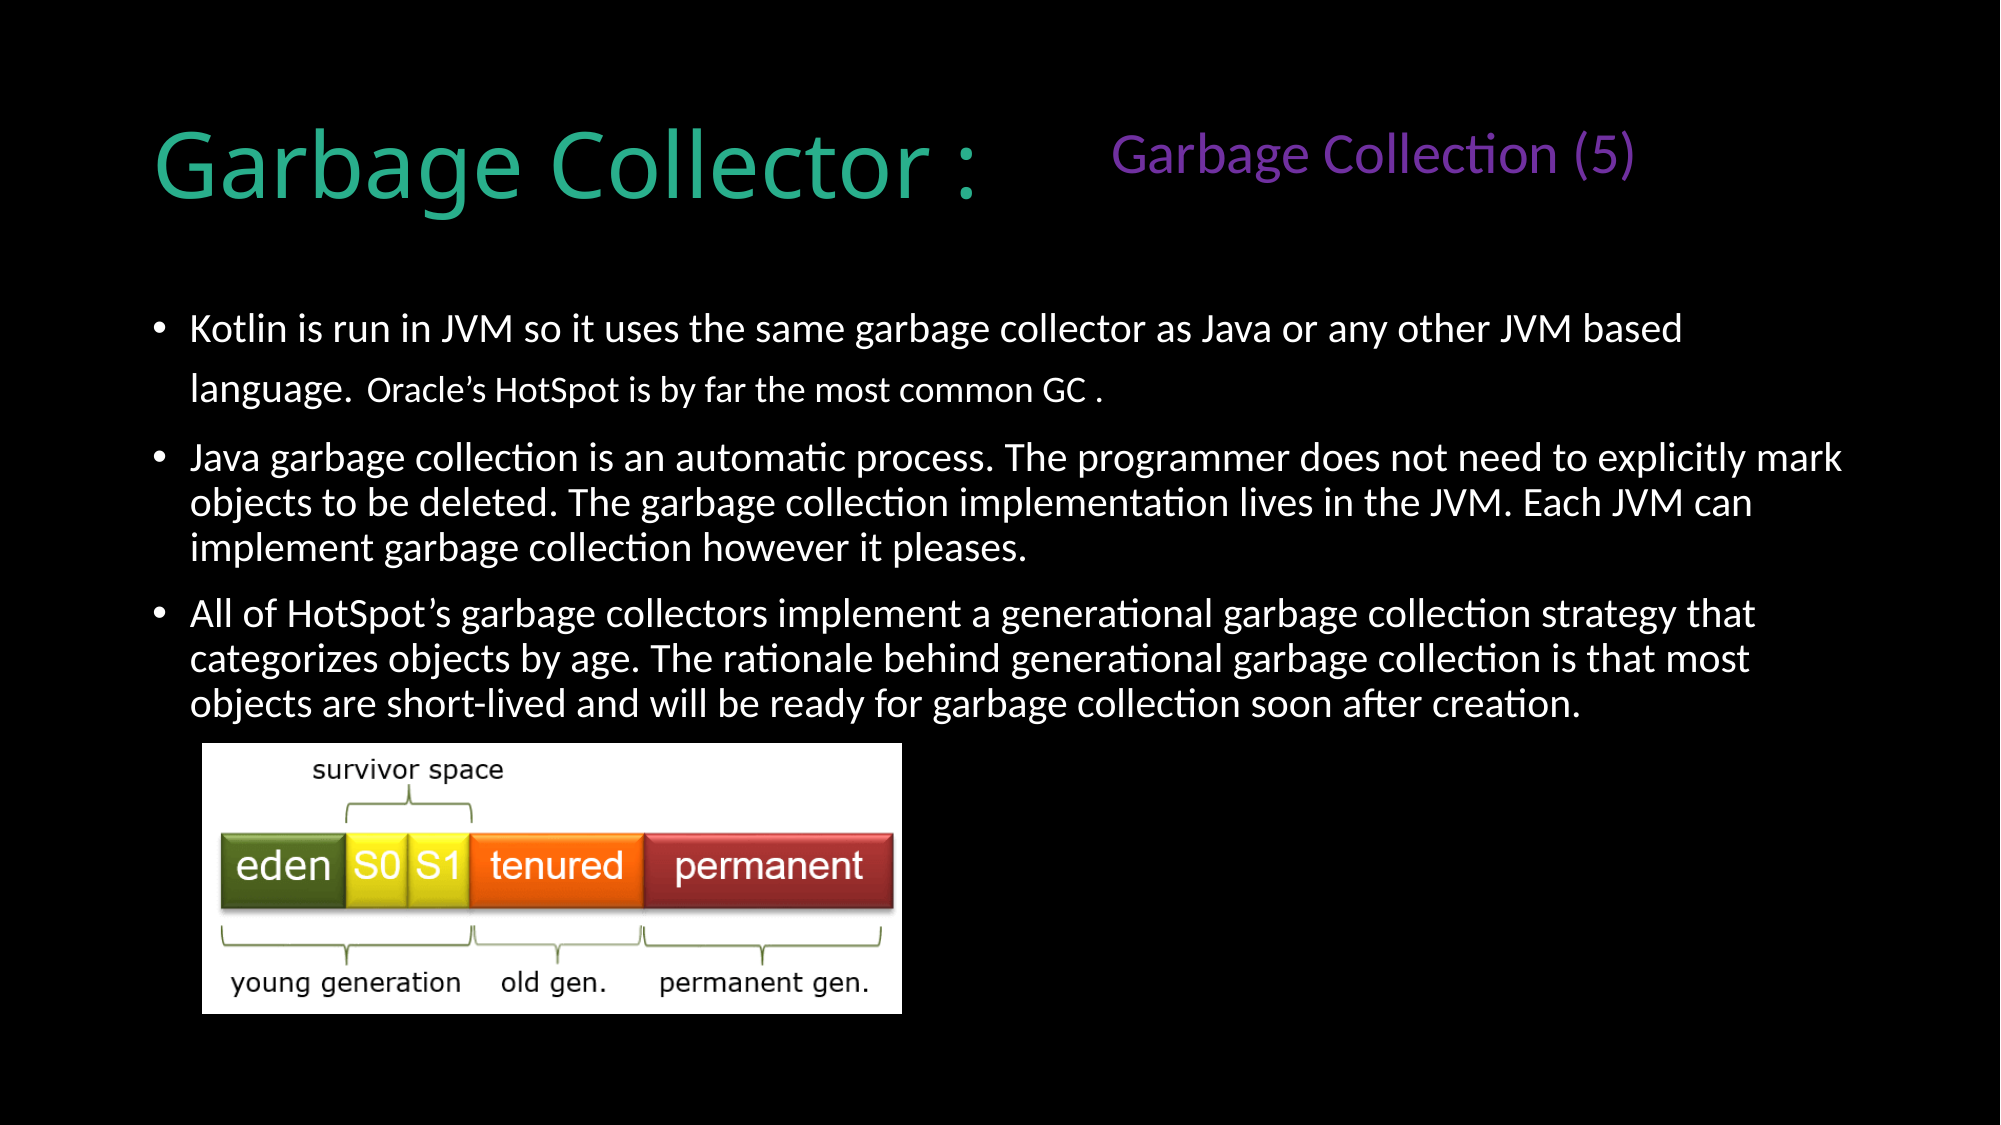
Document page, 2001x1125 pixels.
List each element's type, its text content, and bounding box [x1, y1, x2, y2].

title Garbage Collector : [137, 59, 1863, 278]
text_box Garbage Collection (5) [1096, 107, 1653, 193]
list Kotlin is run in JVM so it uses the same garbage collector as Java or any other JVM based language. Oracle’s HotSpot is by far the most common GC . Java garbage collection is an automatic process. The programmer does not need to explicitly mark objects to be deleted. The garbage collection implementation lives in the JVM. Each JVM can implement garbage collection however it pleases. All of HotSpot’s garbage collectors implement a generational garbage collection strategy that categorizes objects by age. The rationale behind generational garbage collection is that most objects are short-lived and will be ready for garbage collection soon after creation. [137, 299, 1863, 1014]
picture [202, 743, 902, 1014]
